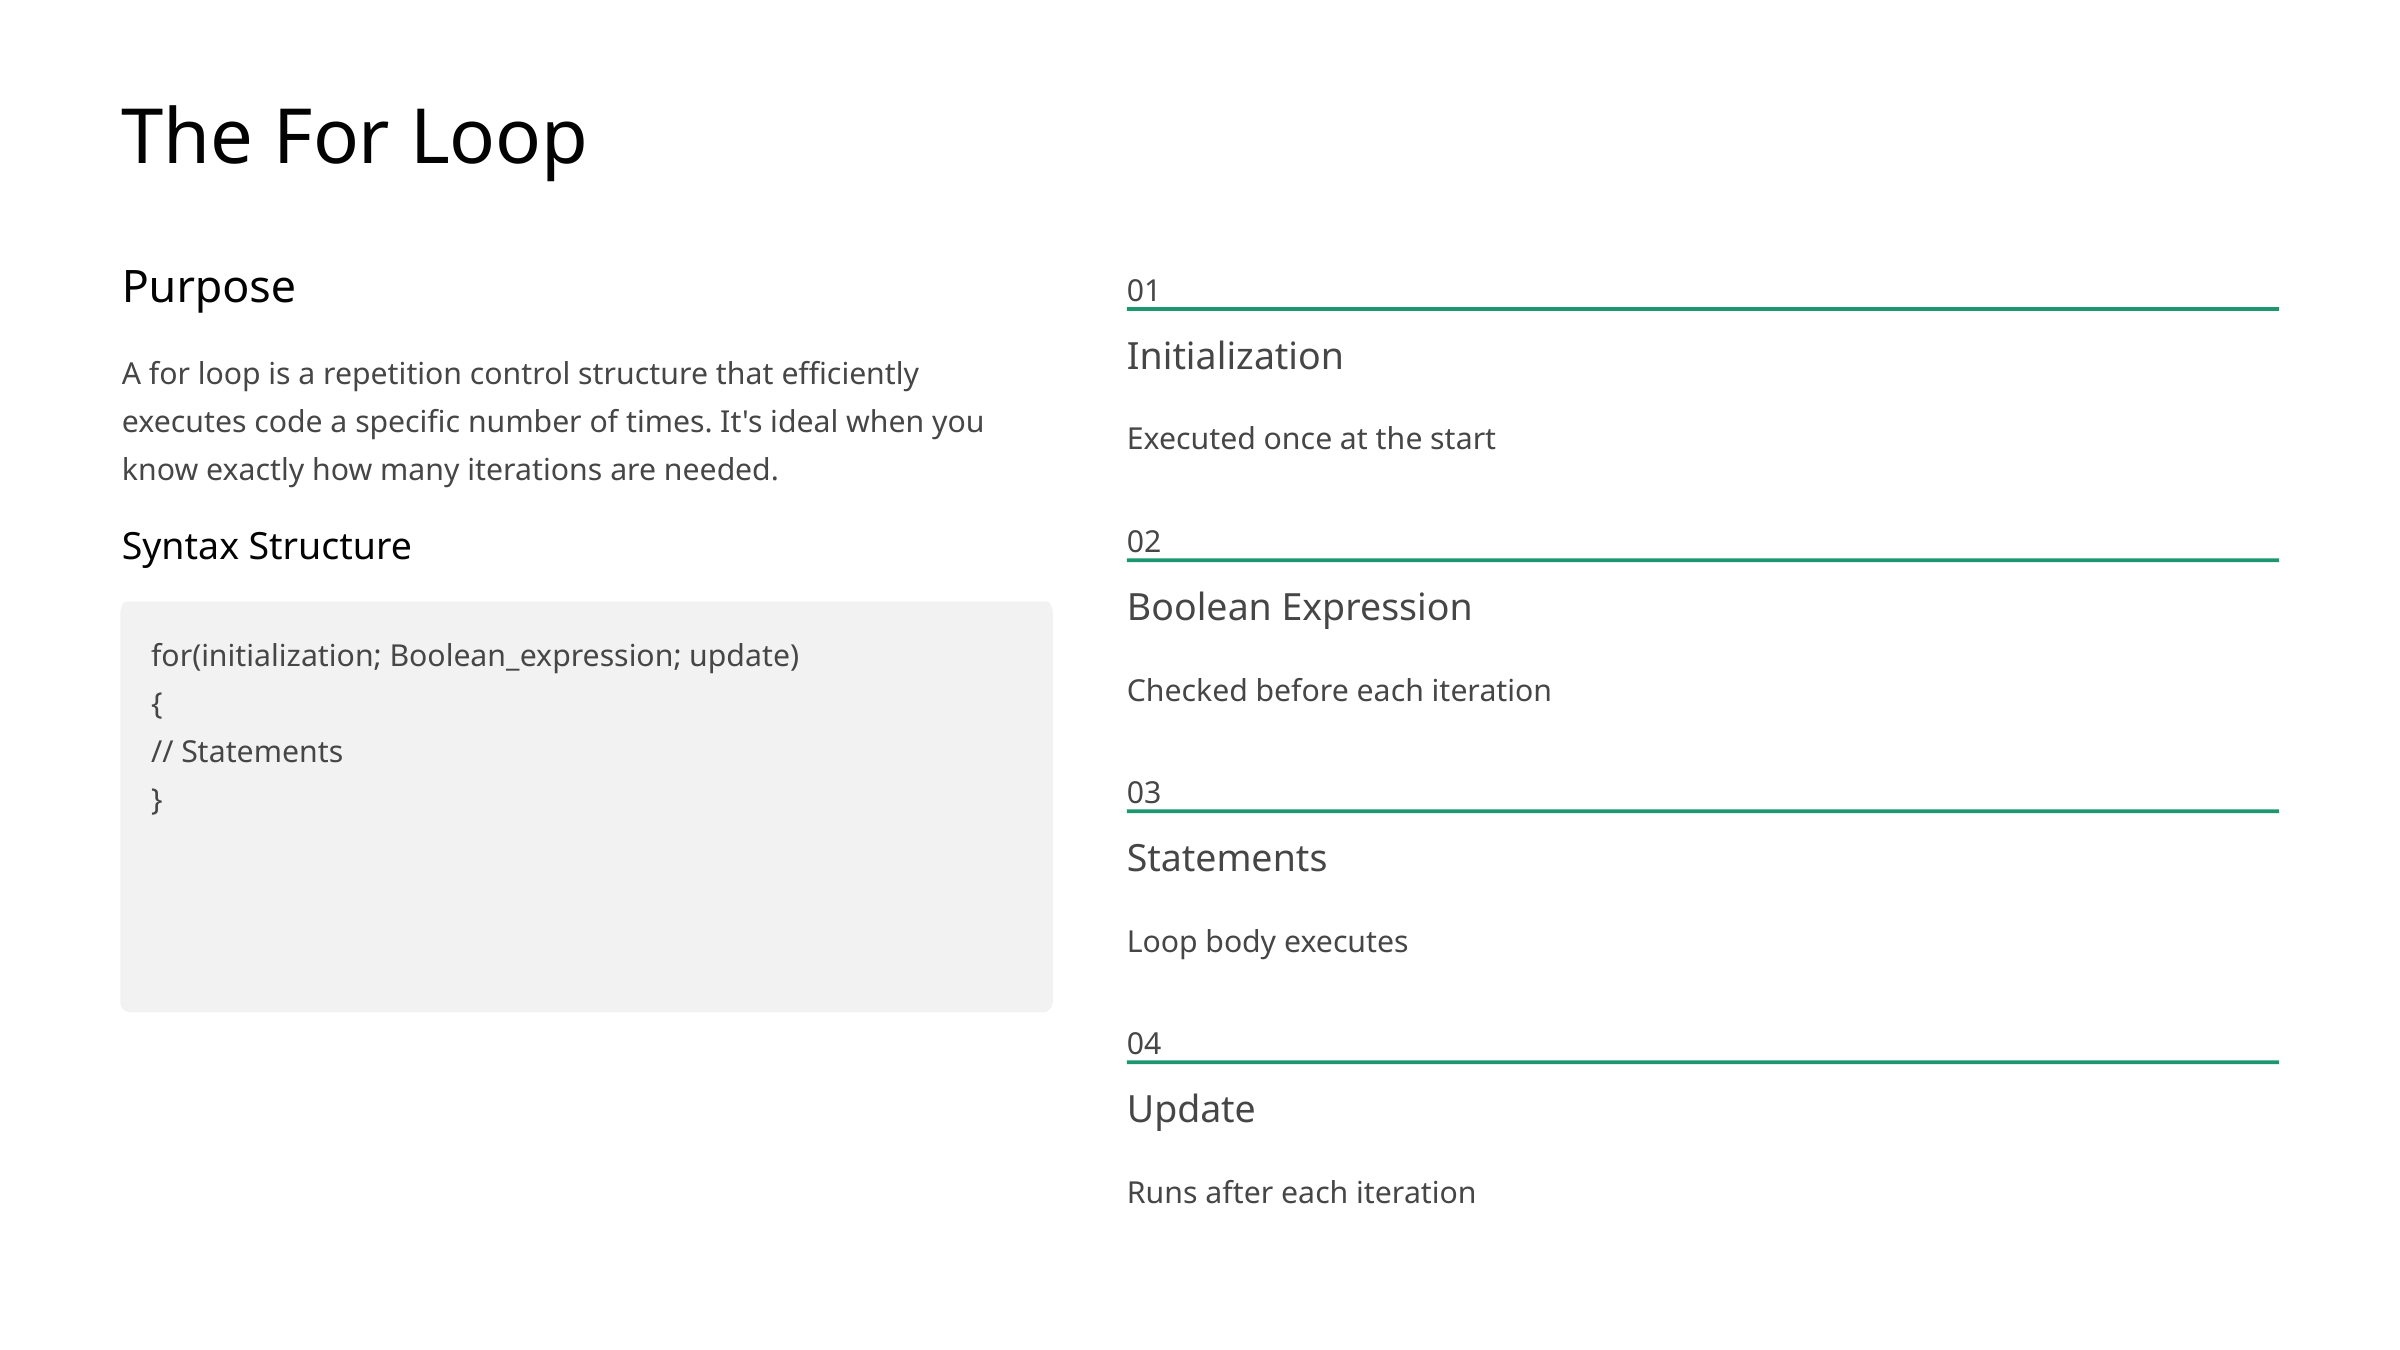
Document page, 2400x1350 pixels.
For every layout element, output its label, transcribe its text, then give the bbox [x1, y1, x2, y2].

text_box Runs after each iteration [1126, 1161, 2280, 1211]
text_box 03 [1126, 761, 1158, 800]
text_box Initialization [1126, 329, 1509, 378]
text_box 04 [1126, 1012, 1158, 1051]
text_box The For Loop [121, 83, 885, 180]
text_box [1126, 809, 2280, 814]
text_box A for loop is a repetition control structure that efficiently executes code a specific number of times. It's ideal when you know exactly how many iterations are needed. [121, 343, 1052, 490]
text_box [120, 601, 1053, 1013]
text_box for(initialization; Boolean_expression; update) { // Statements } [150, 624, 1023, 771]
text_box 01 [1126, 259, 1158, 298]
text_box [1126, 558, 2280, 563]
text_box Checked before each iteration [1126, 659, 2280, 708]
text_box [1126, 307, 2280, 311]
text_box Purpose [121, 255, 580, 313]
text_box Loop body executes [1126, 910, 2280, 959]
text_box Syntax Structure [121, 519, 504, 568]
text_box Statements [1126, 832, 1509, 880]
text_box [1126, 1060, 2280, 1065]
text_box 02 [1126, 510, 1158, 549]
text_box Boolean Expression [1126, 581, 1509, 629]
text_box Executed once at the start [1126, 408, 2280, 457]
text_box Update [1126, 1083, 1509, 1131]
